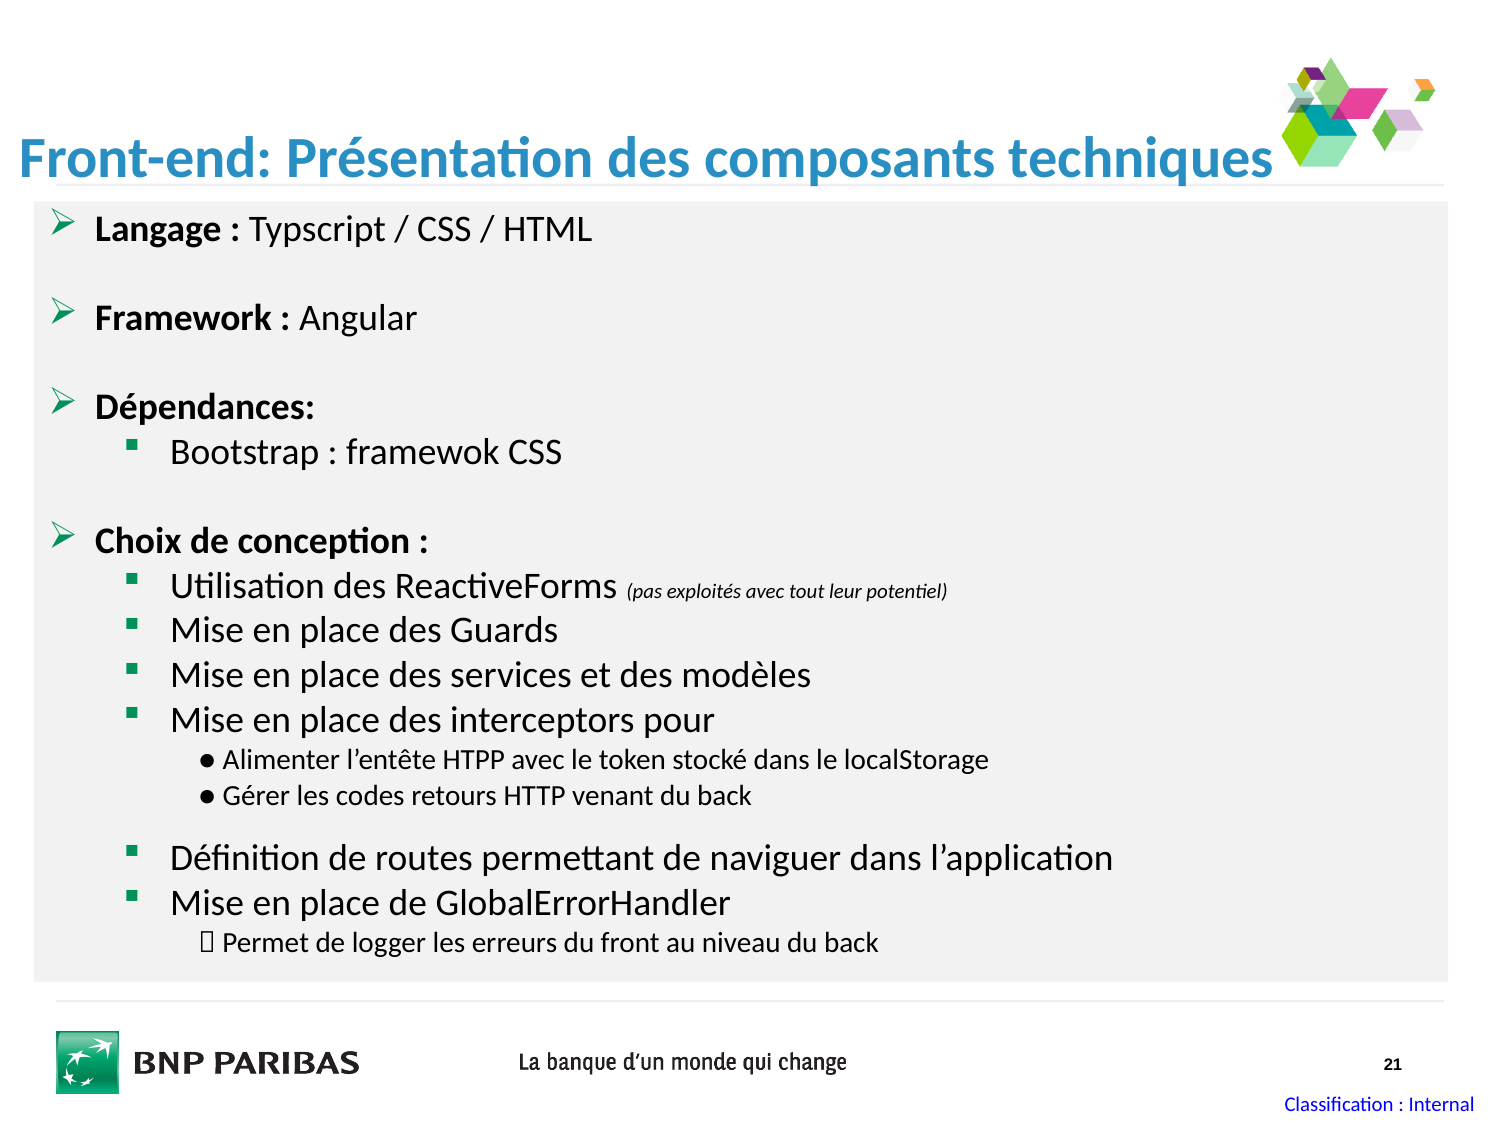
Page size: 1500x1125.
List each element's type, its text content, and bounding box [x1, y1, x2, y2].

text_box 21 [1372, 1049, 1403, 1079]
text_box [33, 201, 1422, 982]
text_box Front-end: Présentation des composants techniques [19, 54, 1300, 202]
picture [520, 1052, 846, 1075]
picture [1263, 0, 1500, 236]
text_box Langage : Typscript / CSS / HTML Framework : Angular Dépendances: Bootstrap : framewok CSS Choix de conception : Utilisation des ReactiveForms (pas exploités avec tout leur potentiel) Mise en place des Guards Mise en place des services et des modèles Mise en place des interceptors pour ● Alimenter l’entête HTPP avec le token stocké dans le localStorage ● Gérer les codes retours HTTP venant du back Définition de routes permettant de naviguer dans l’application Mise en place de GlobalErrorHandler  Permet de logger les erreurs du front au niveau du back [32, 199, 1450, 984]
picture [56, 1031, 359, 1094]
